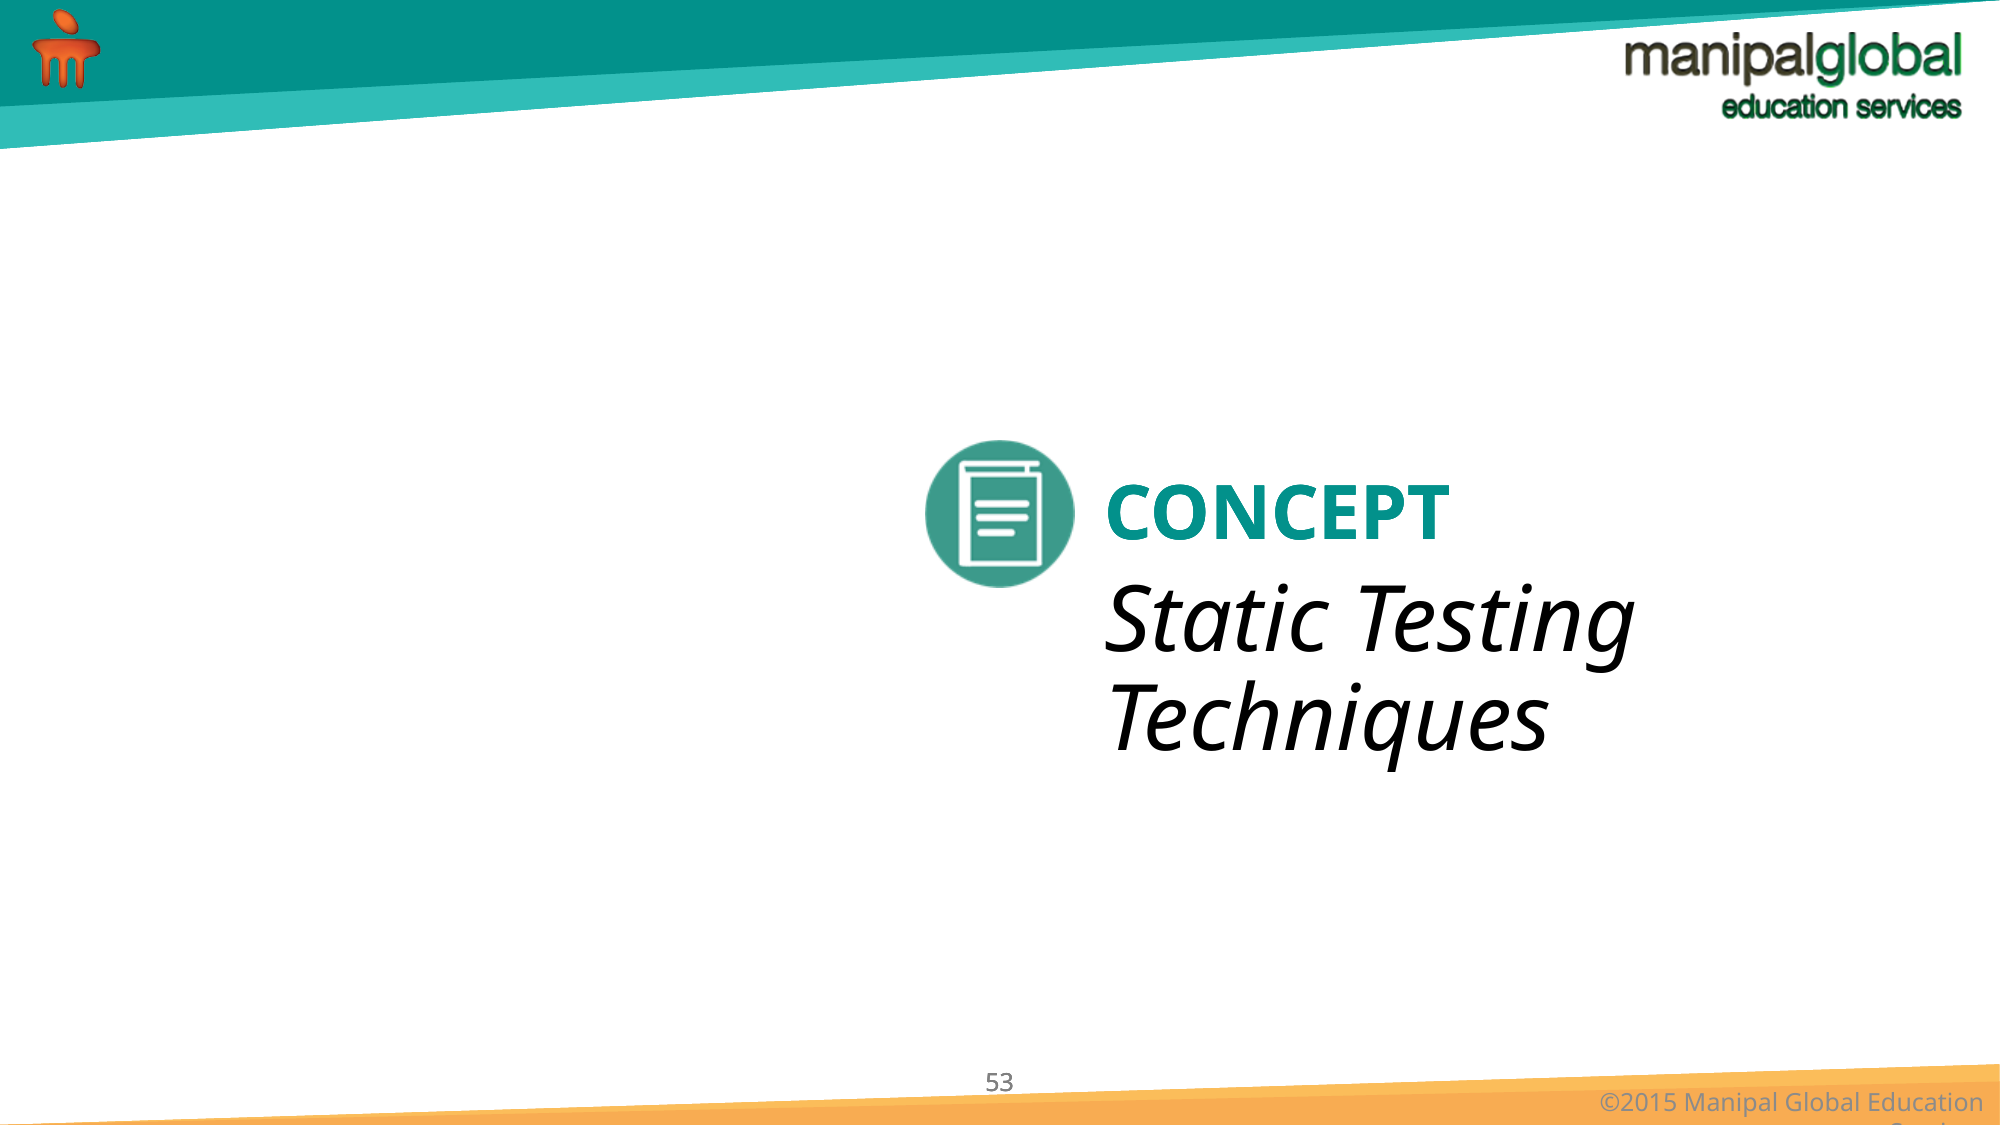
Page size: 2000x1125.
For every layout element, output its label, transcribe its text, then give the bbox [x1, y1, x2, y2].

list Static Testing Techniques [1089, 564, 1925, 811]
picture [1613, 21, 1990, 125]
picture [28, 6, 104, 91]
picture [925, 440, 1075, 588]
